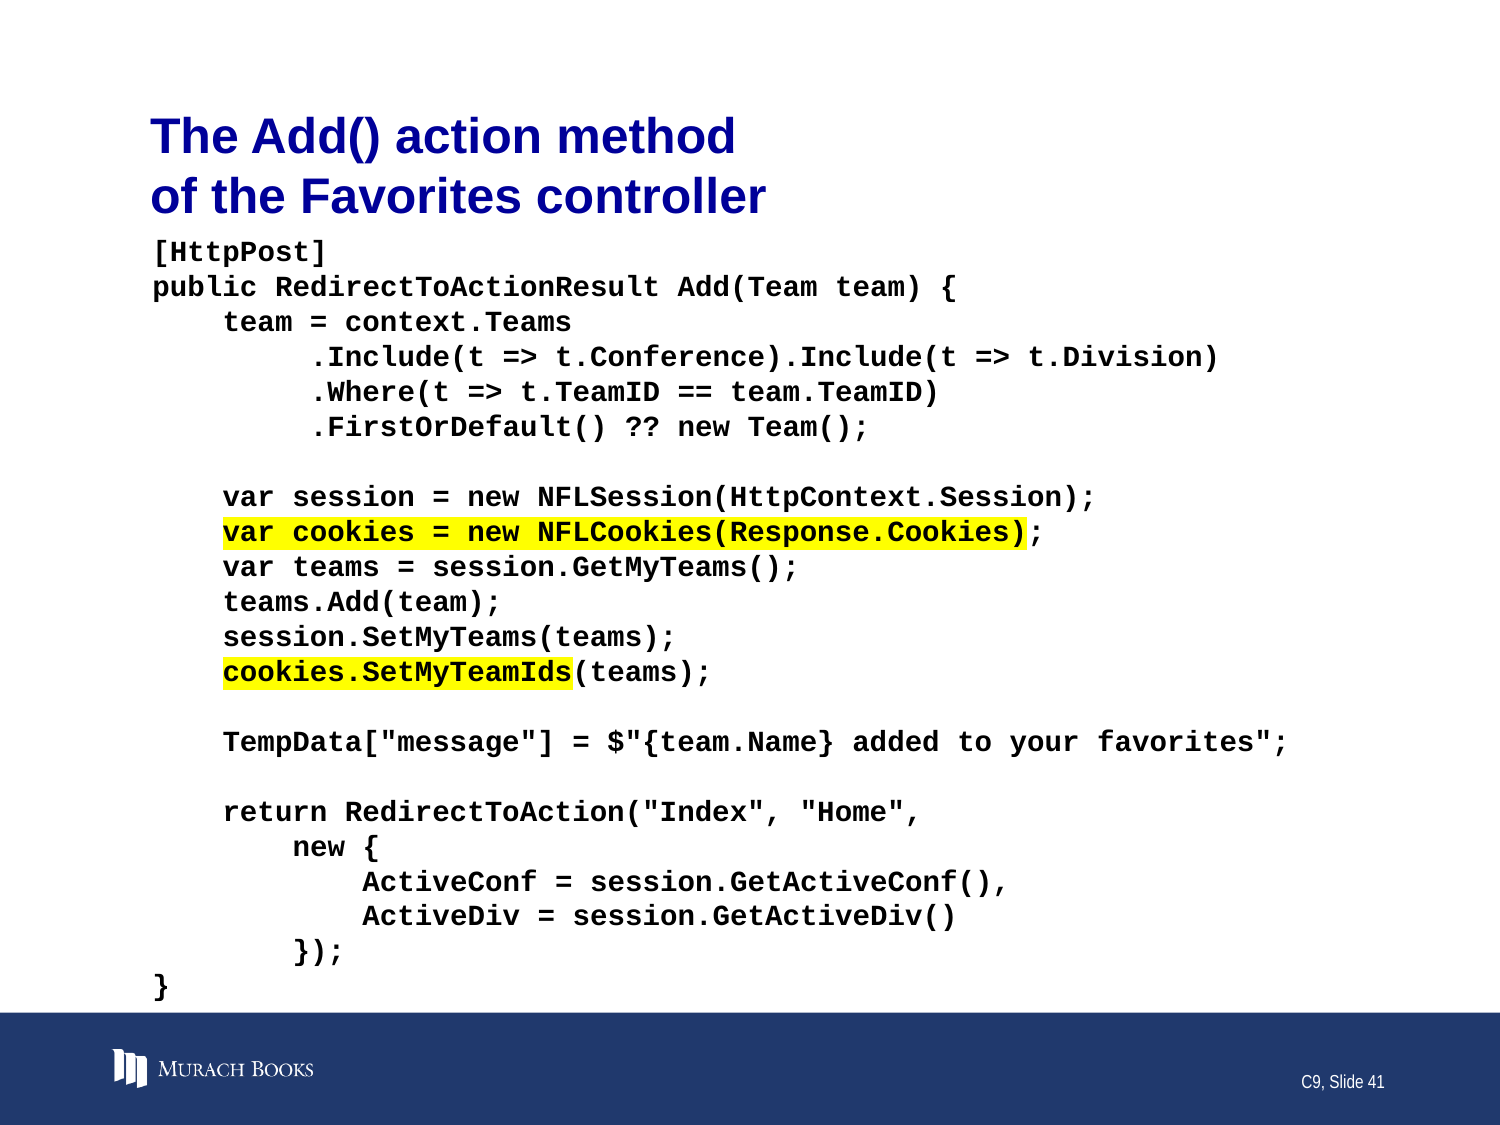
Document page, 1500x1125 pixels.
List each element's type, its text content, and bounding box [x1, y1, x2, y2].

footer [12, 1025, 463, 1100]
title The Add() action method of the Favorites controller [150, 102, 1350, 224]
list [HttpPost] public RedirectToActionResult Add(Team team) { team = context.Teams .Include(t => t.Conference).Include(t => t.Division) .Where(t => t.TeamID == team.TeamID) .FirstOrDefault() ?? new Team(); var session = new NFLSession(HttpContext.Session); var cookies = new NFLCookies(Response.Cookies); var teams = session.GetMyTeams(); teams.Add(team); session.SetMyTeams(teams); cookies.SetMyTeamIds(teams); TempData["message"] = $"{team.Name} added to your favorites"; return RedirectToAction("Index", "Home", new { ActiveConf = session.GetActiveConf(), ActiveDiv = session.GetActiveDiv() }); } [137, 224, 1350, 963]
slide_number C9, Slide 41 [1087, 1025, 1400, 1100]
